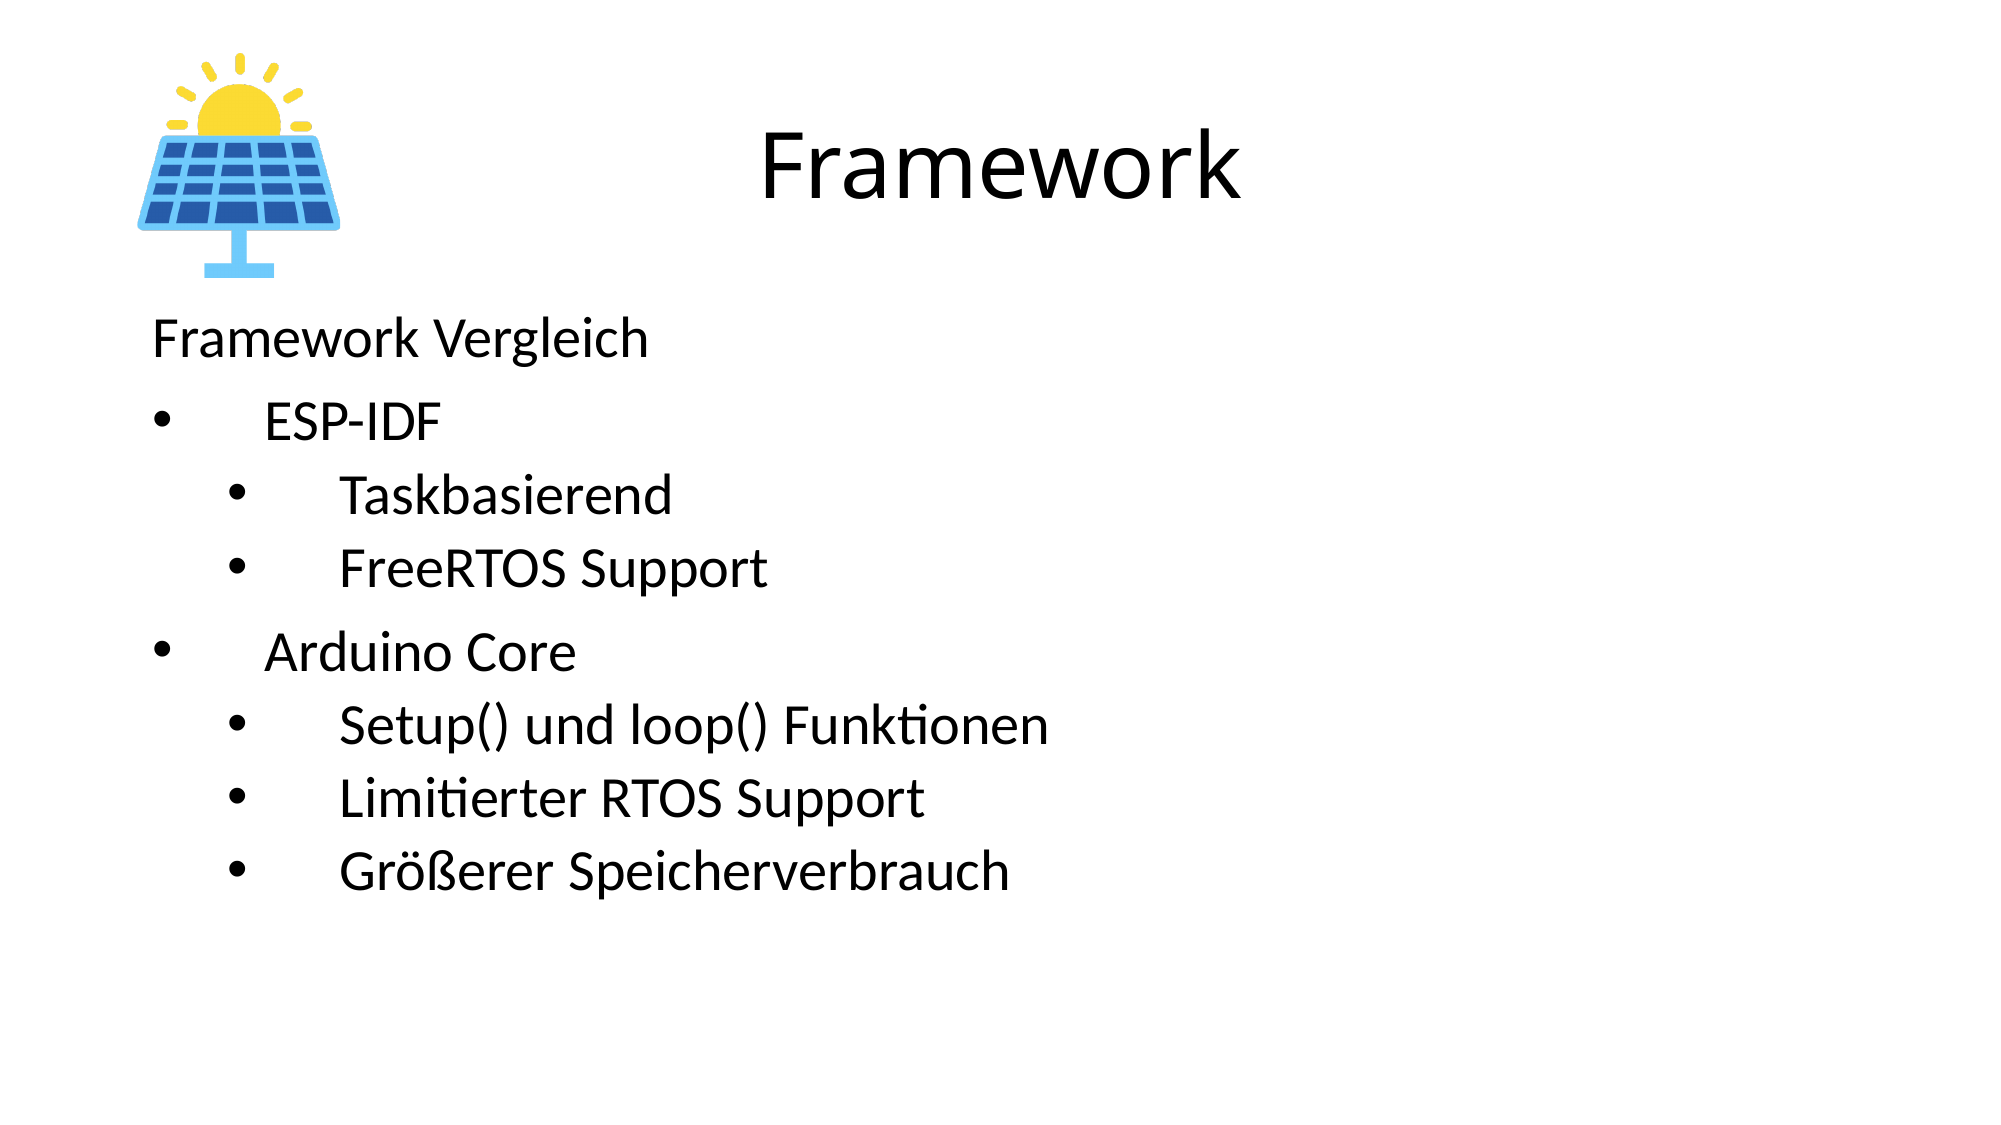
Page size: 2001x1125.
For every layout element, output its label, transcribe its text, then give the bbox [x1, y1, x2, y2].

picture [137, 53, 341, 278]
list Framework Vergleich ESP-IDF Taskbasierend FreeRTOS Support Arduino Core Setup() und loop() Funktionen Limitierter RTOS Support Größerer Speicherverbrauch [137, 299, 1863, 1014]
title Framework [341, 59, 1863, 278]
